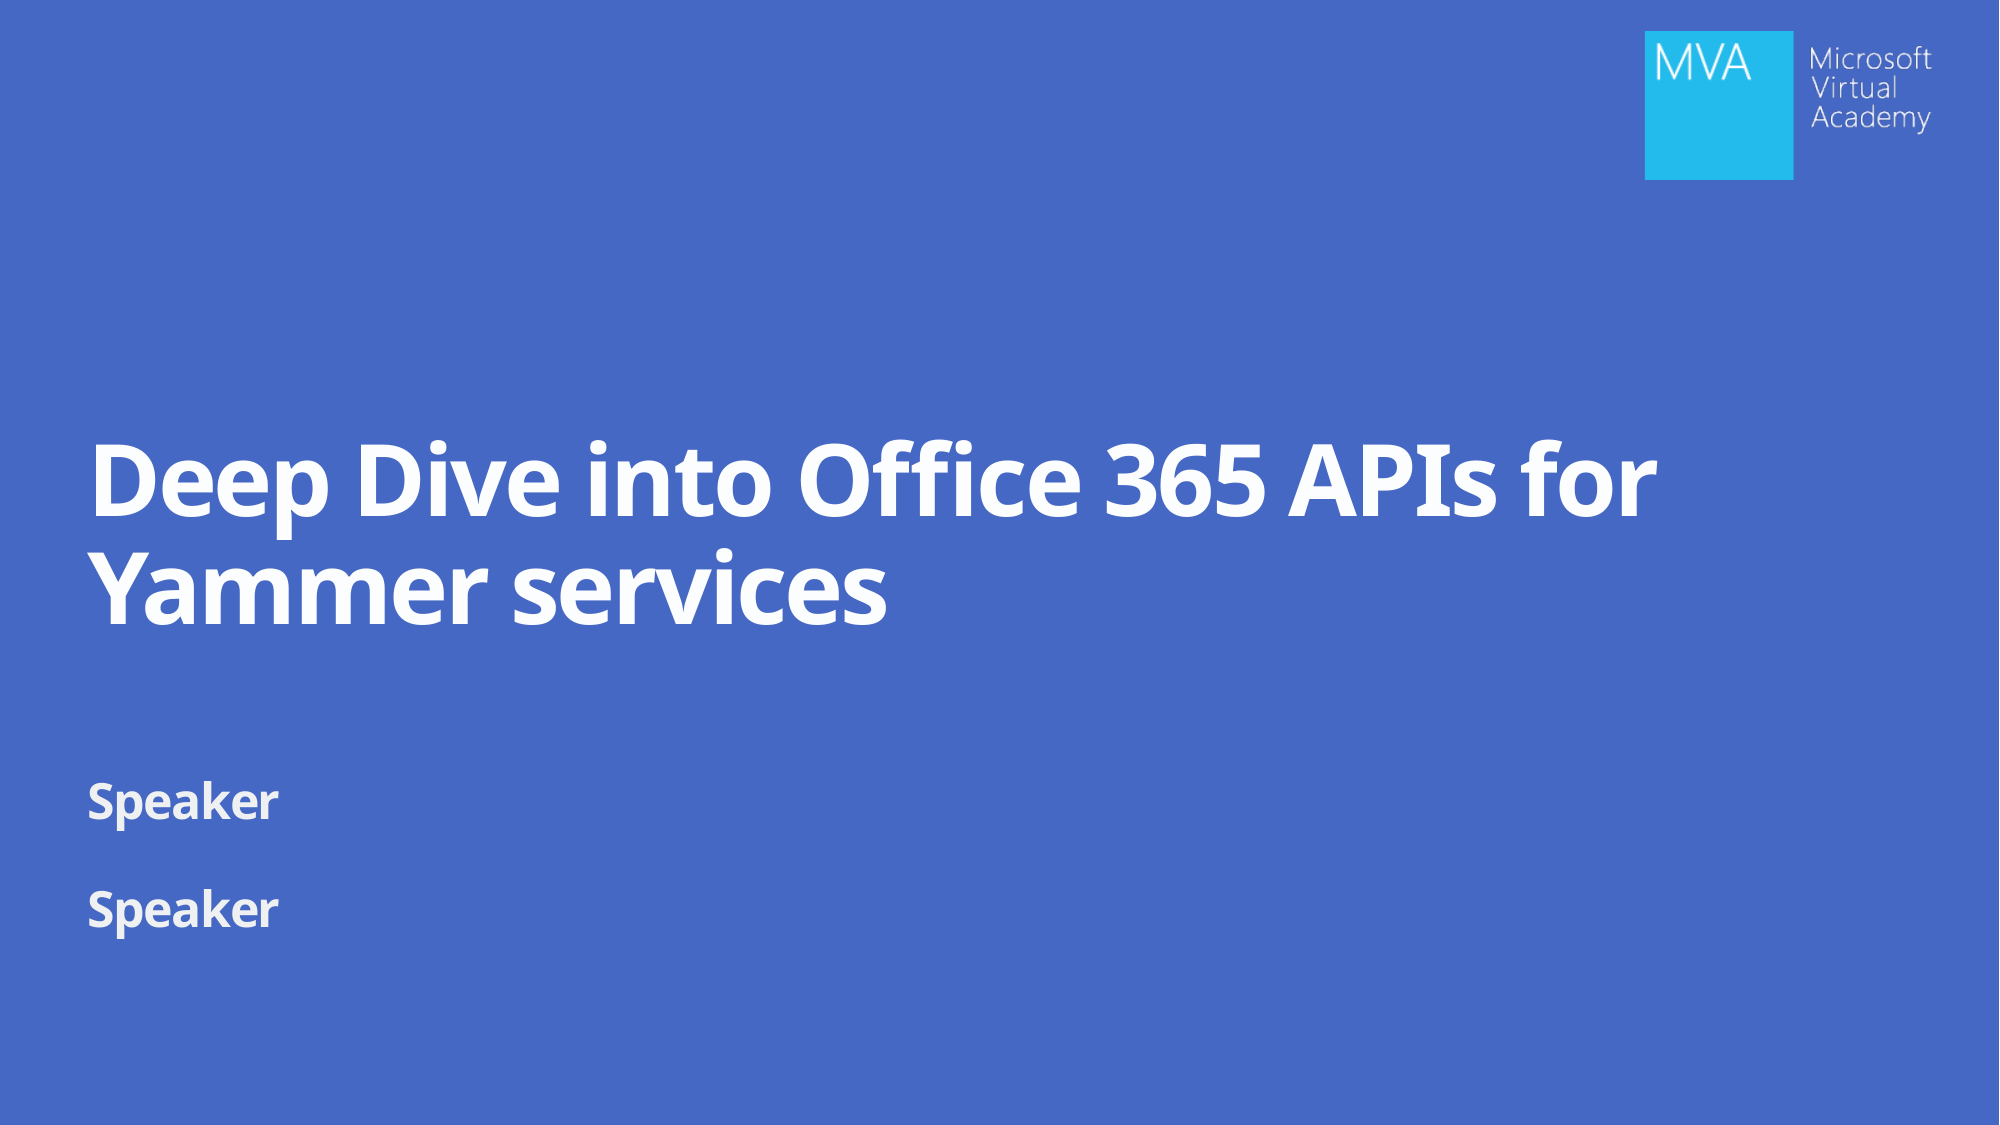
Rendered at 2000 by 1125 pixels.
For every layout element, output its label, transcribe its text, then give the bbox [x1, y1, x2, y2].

title Deep Dive into Office 365 APIs for Yammer services [87, 379, 1912, 697]
subtitle Speaker Speaker [87, 776, 1341, 1085]
picture [1644, 31, 1978, 180]
